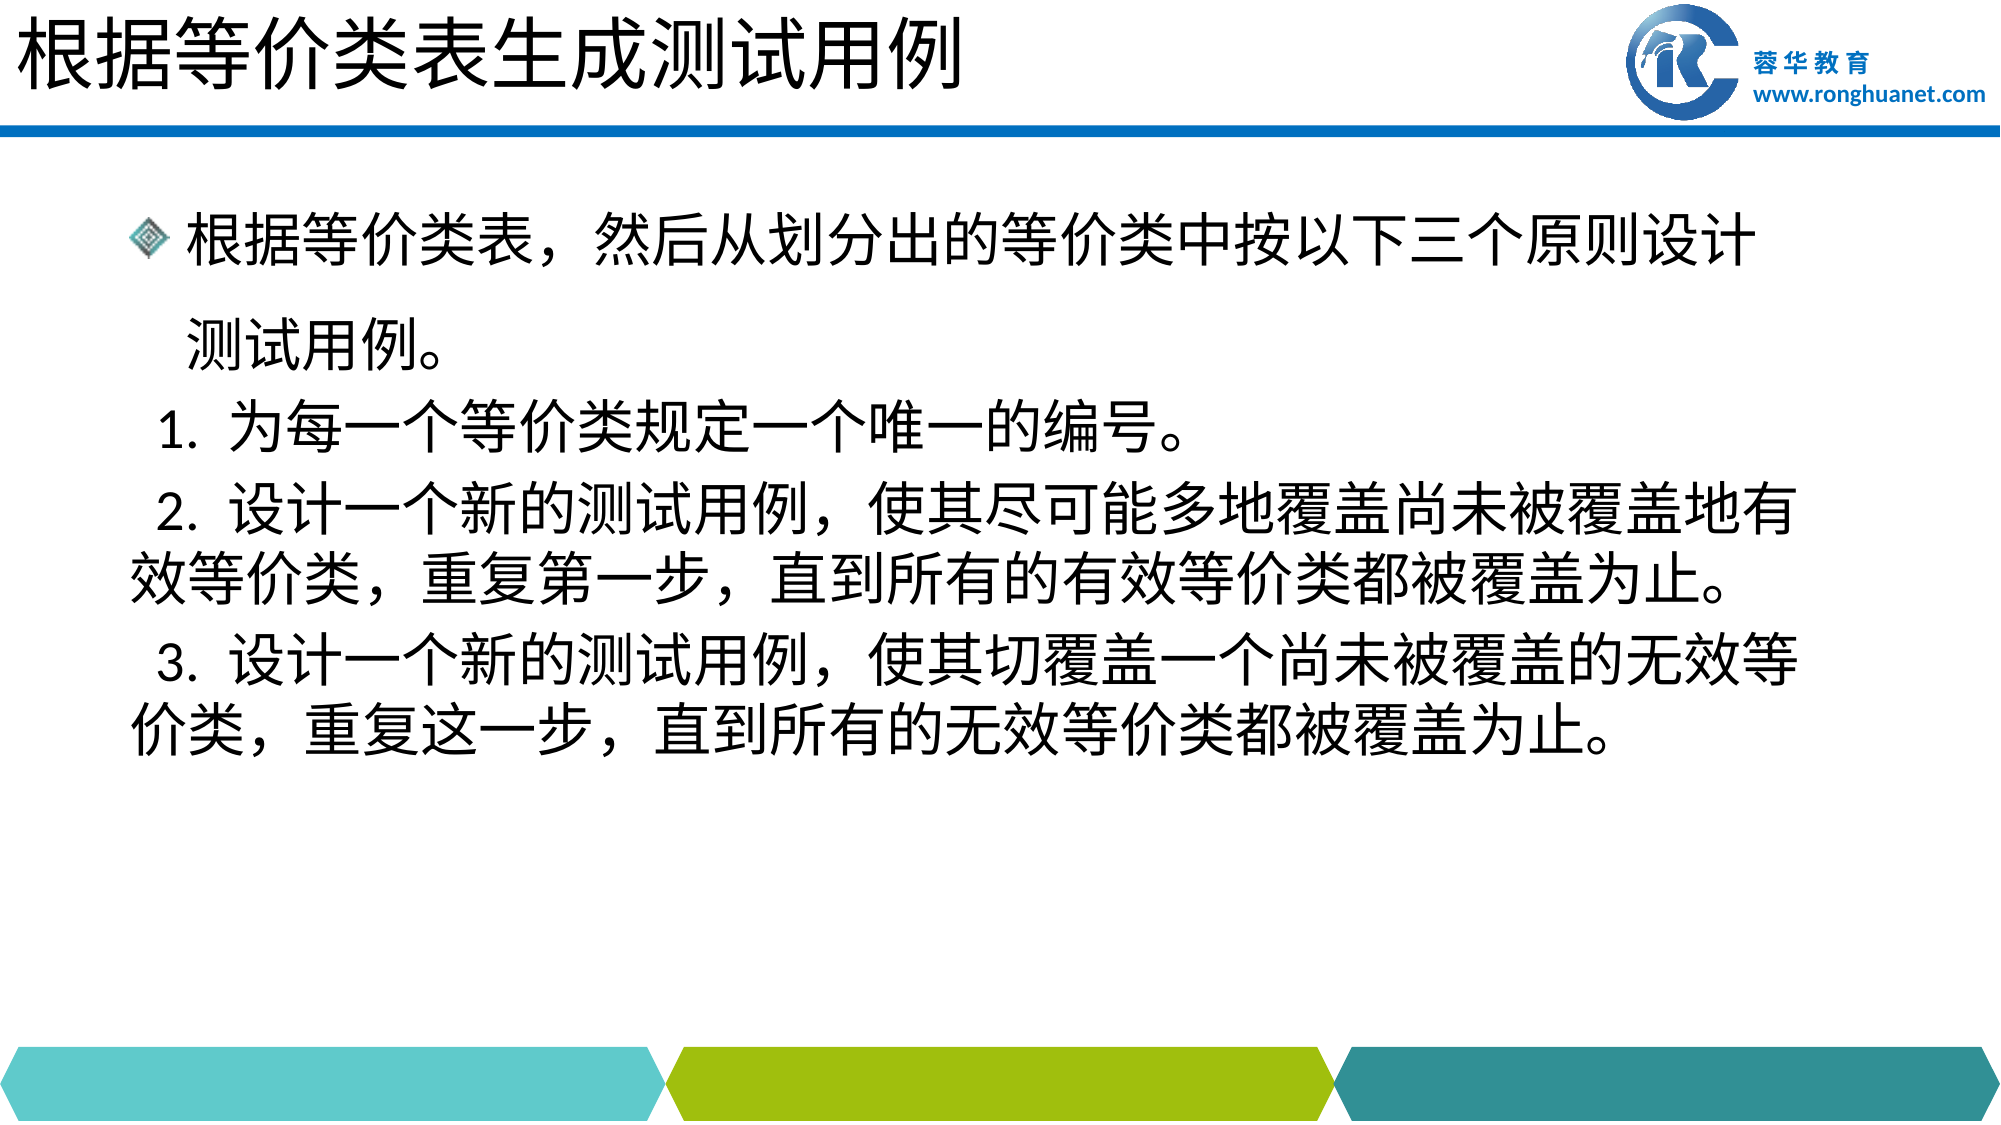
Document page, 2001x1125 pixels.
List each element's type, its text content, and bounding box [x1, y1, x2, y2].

list 根据等价类表，然后从划分出的等价类中按以下三个原则设计测试用例。 1. 为每一个等价类规定一个唯一的编号。 2. 设计一个新的测试用例，使其尽可能多地覆盖尚未被覆盖地有效等价类，重复第一步，直到所有的有效等价类都被覆盖为止。 3. 设计一个新的测试用例，使其切覆盖一个尚未被覆盖的无效等价类，重复这一步，直到所有的无效等价类都被覆盖为止。 [114, 160, 1827, 987]
title 根据等价类表生成测试用例 [0, 0, 1500, 105]
picture [129, 217, 170, 259]
picture [1626, 4, 1739, 132]
